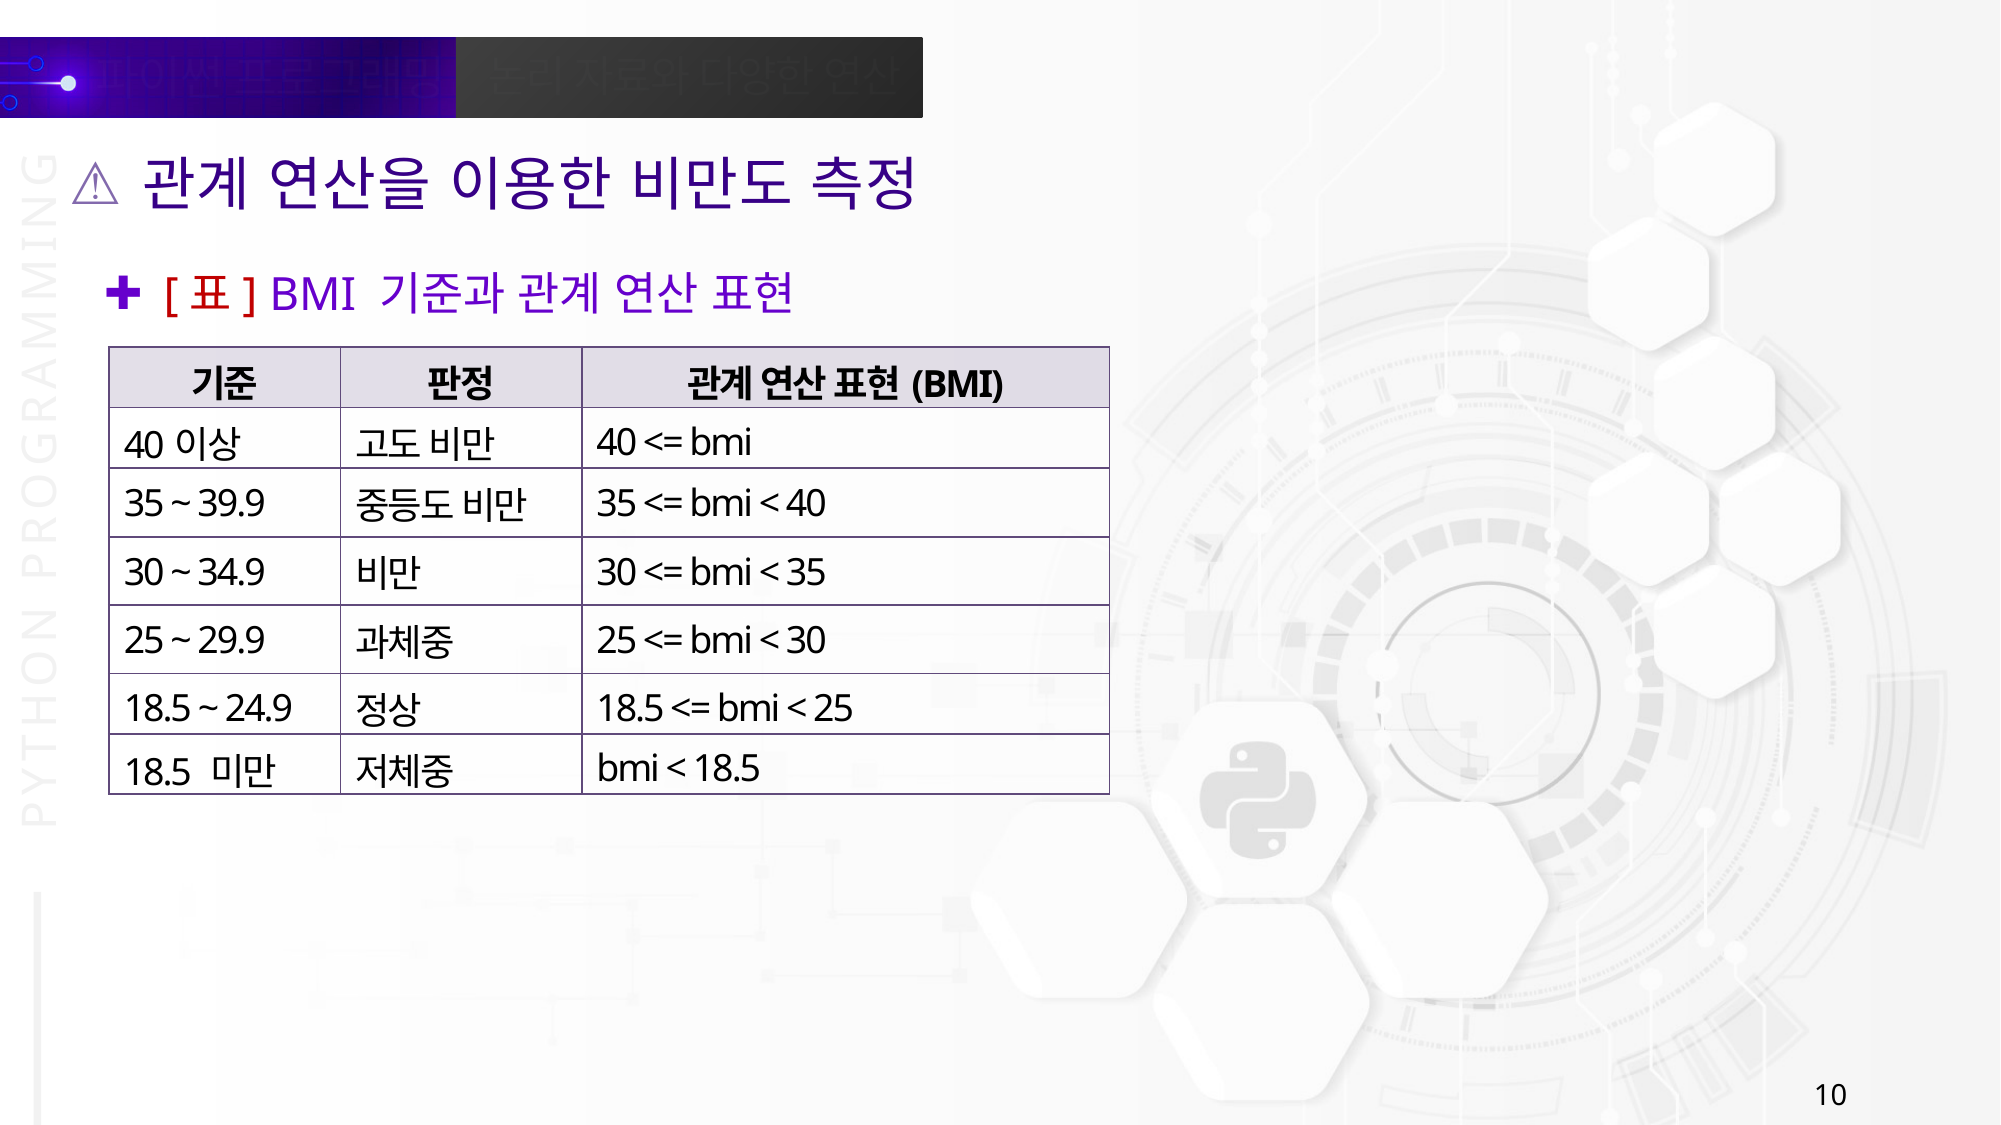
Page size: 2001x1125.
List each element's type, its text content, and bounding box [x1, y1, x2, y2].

table_cell 35 ~ 39.9 [110, 469, 340, 536]
table_cell 18.5 미만 [110, 735, 340, 793]
picture [0, 0, 2001, 1125]
table_cell 과체중 [341, 606, 581, 673]
table_cell bmi < 18.5 [583, 735, 1109, 793]
table_cell 30 ~ 34.9 [110, 538, 340, 604]
table_cell 18.5 <= bmi < 25 [583, 674, 1109, 733]
table_cell 40이상 [110, 408, 340, 467]
table_cell 비만 [341, 538, 581, 604]
table_cell 중등도 비만 [341, 469, 581, 536]
table_header 판정 [341, 348, 581, 407]
text_box 관계 연산을 이용한 비만도 측정 [54, 140, 1390, 225]
table_cell 35 <= bmi < 40 [583, 469, 1109, 536]
table_cell 30 <= bmi < 35 [583, 538, 1109, 604]
table_cell 고도 비만 [341, 408, 581, 467]
table_cell 저체중 [341, 735, 581, 793]
table_cell 25 ~ 29.9 [110, 606, 340, 673]
table_cell 18.5 ~ 24.9 [110, 674, 340, 733]
slide_number 10 [1412, 1066, 1863, 1125]
table_cell 정상 [341, 674, 581, 733]
table_cell 25 <= bmi < 30 [583, 606, 1109, 673]
table_header 관계 연산 표현(BMI) [583, 348, 1109, 407]
text_box [표] BMI 기준과 관계 연산 표현 [89, 233, 1432, 328]
table_header 기준 [110, 348, 340, 407]
table_cell 40 <= bmi [583, 408, 1109, 467]
